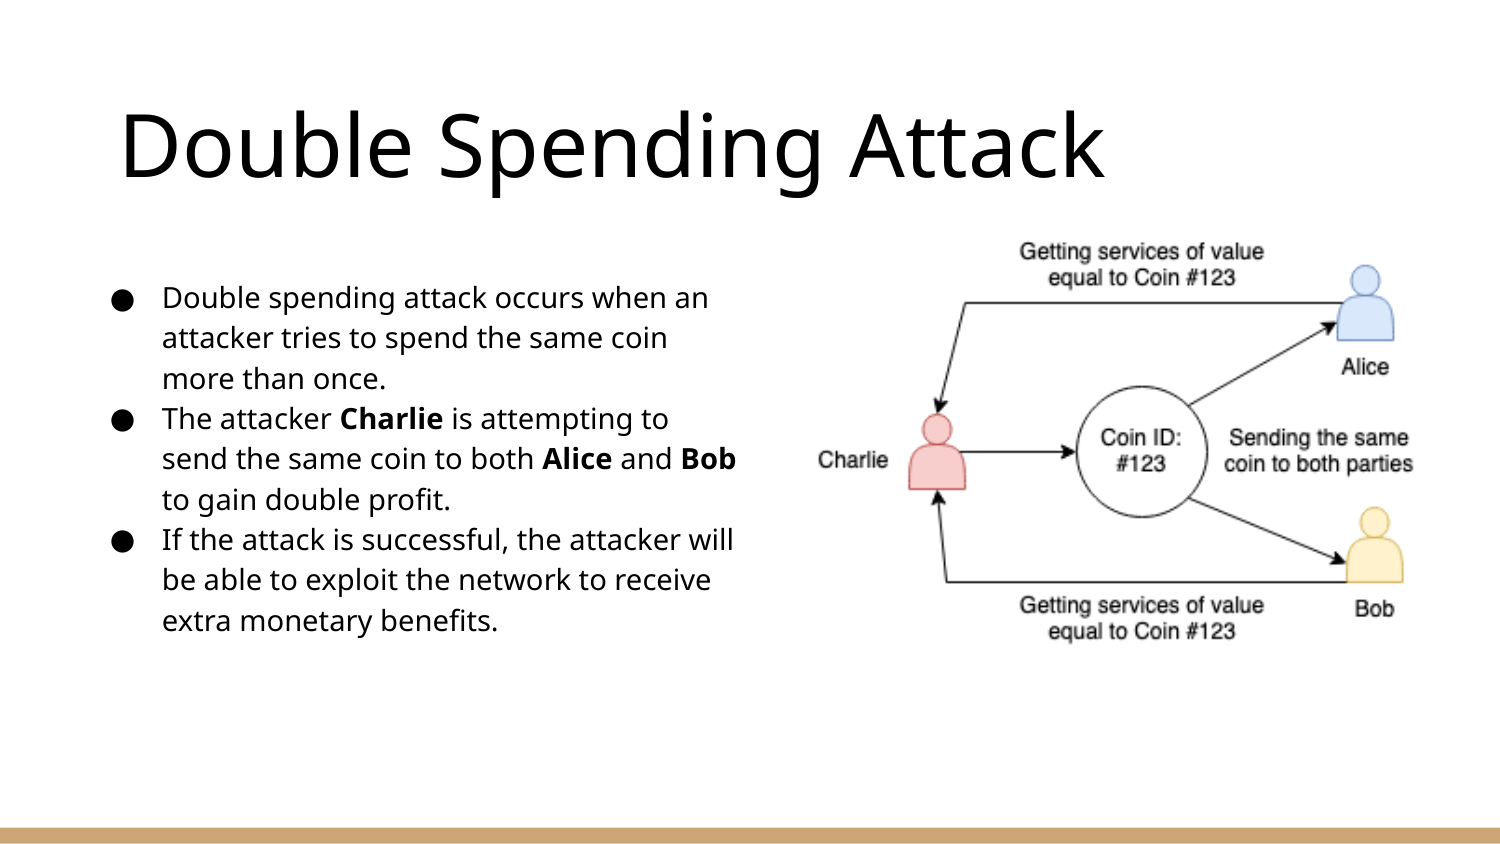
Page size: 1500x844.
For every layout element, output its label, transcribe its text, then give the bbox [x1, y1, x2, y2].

list Double spending attack occurs when an attacker tries to spend the same coin more than once. The attacker Charlie is attempting to send the same coin to both Alice and Bob to gain double profit. If the attack is successful, the attacker will be able to exploit the network to receive extra monetary benefits. [71, 258, 756, 772]
title Double Spending Attack [103, 74, 1500, 211]
picture [797, 227, 1432, 658]
